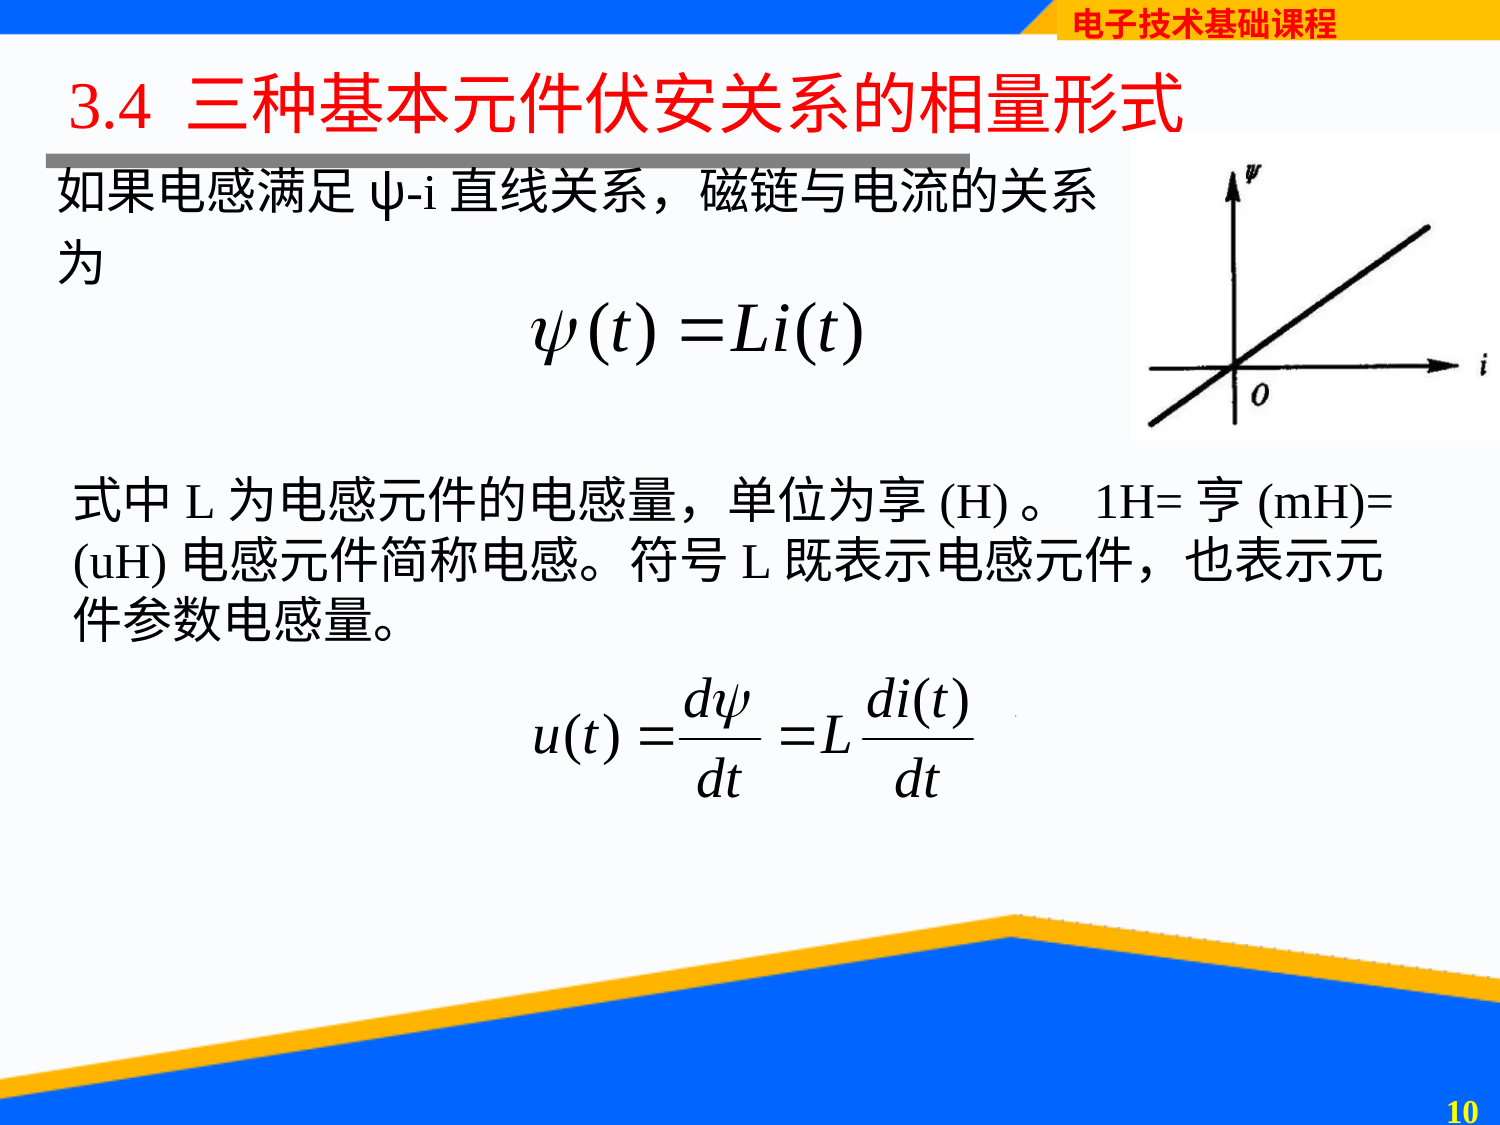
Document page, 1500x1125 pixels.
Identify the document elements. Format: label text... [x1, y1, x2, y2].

text_box 如果电感满足ψ-i直线关系，磁链与电流的关系为 [41, 160, 1126, 279]
picture [0, 0, 1500, 1125]
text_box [525, 285, 881, 381]
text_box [525, 662, 984, 811]
slide_number 9 [1399, 1082, 1495, 1125]
title 3.4 三种基本元件伏安关系的相量形式 [53, 42, 1365, 161]
